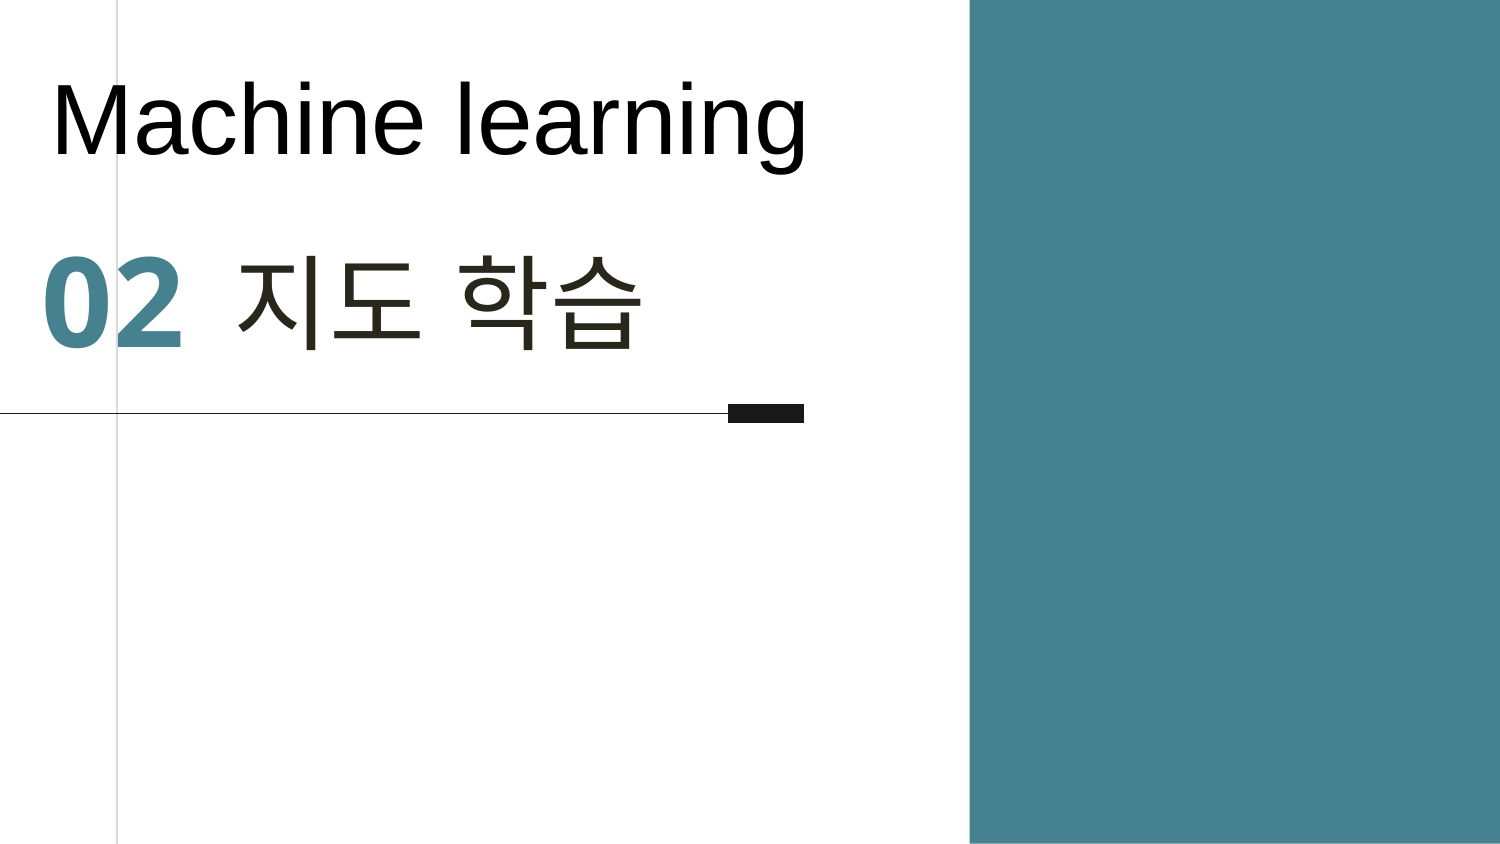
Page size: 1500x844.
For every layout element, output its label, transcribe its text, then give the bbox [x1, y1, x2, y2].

text_box Machine learning [35, 46, 1029, 182]
title 지도 학습 [218, 222, 892, 362]
title 02 [26, 249, 239, 388]
